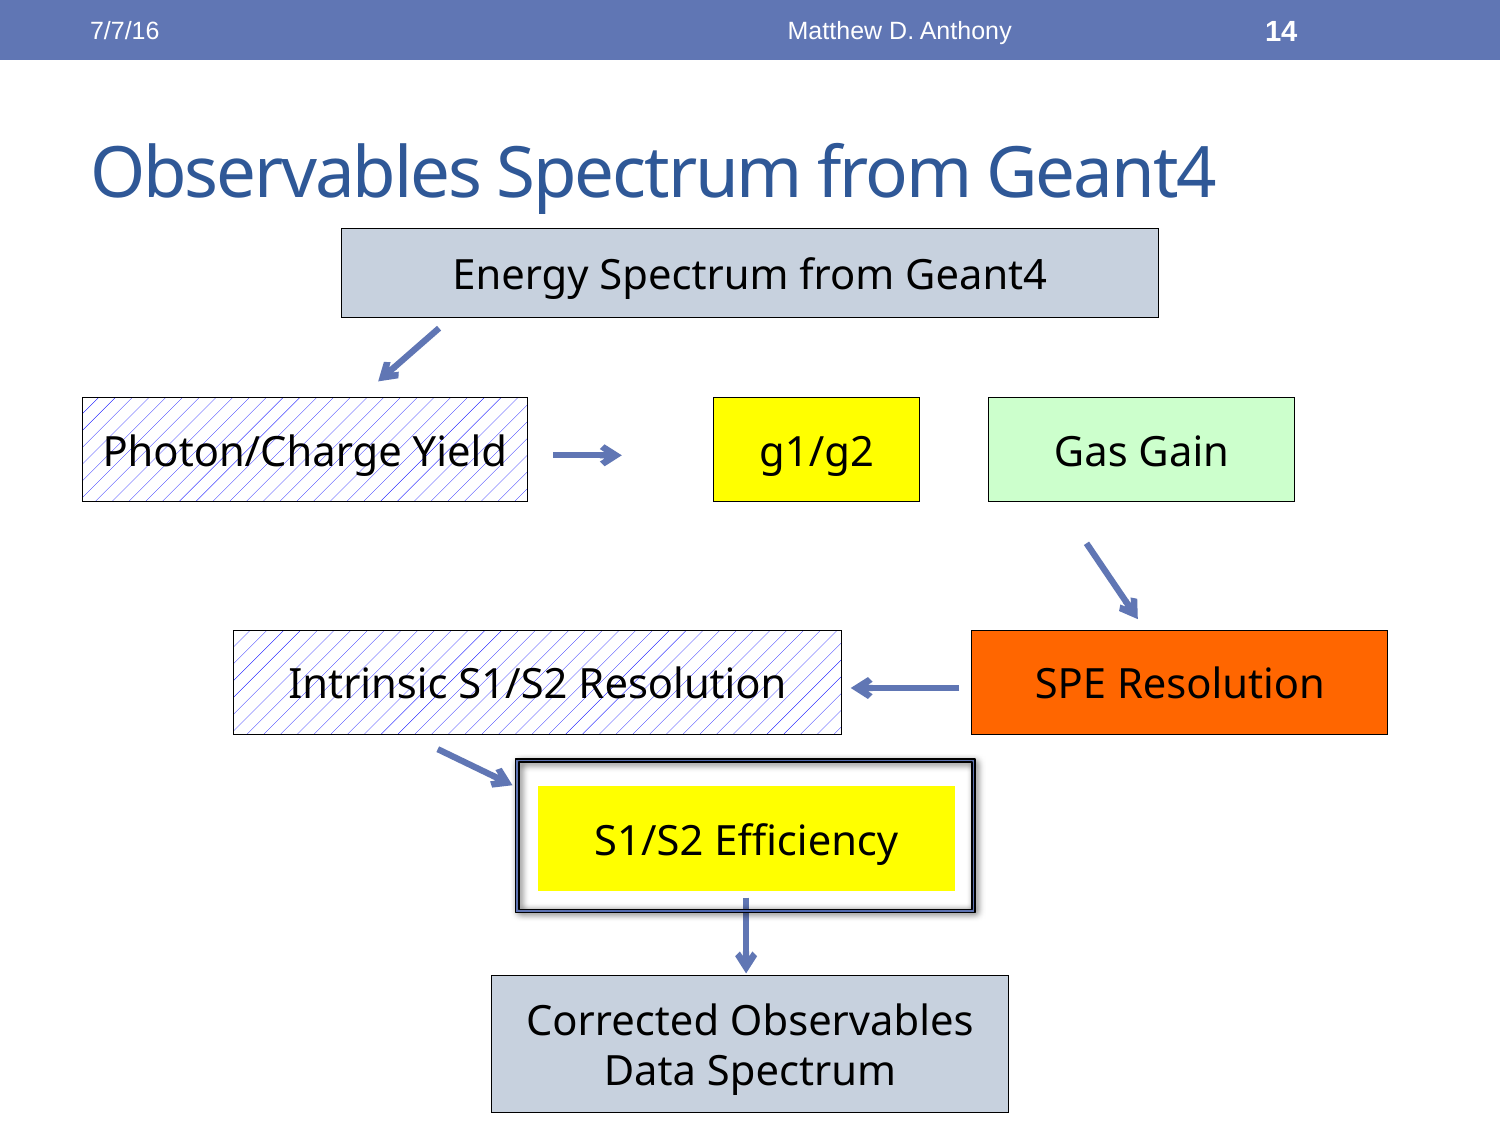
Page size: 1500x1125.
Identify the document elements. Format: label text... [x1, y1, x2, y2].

text_box SPE Resolution [971, 630, 1388, 735]
text_box Energy Spectrum from Geant4 [341, 228, 1159, 318]
text_box [523, 758, 976, 913]
text_box Gas Gain [988, 397, 1295, 502]
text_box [377, 327, 440, 382]
text_box g1/g2 [713, 397, 920, 502]
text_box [1086, 543, 1138, 620]
text_box Photon/Charge Yield [82, 397, 528, 502]
list Corrected Observables Data Spectrum [491, 975, 1009, 1113]
text_box S1/S2 Efficiency [538, 786, 955, 891]
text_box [437, 748, 513, 786]
text_box Intrinsic S1/S2 Resolution [233, 630, 842, 735]
text_box [515, 791, 743, 913]
title Observables Spectrum from Geant4 [75, 87, 1425, 250]
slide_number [75, 3, 550, 57]
footer Matthew D. Anthony [562, 3, 1238, 57]
slide_number 14 [1250, 3, 1425, 57]
